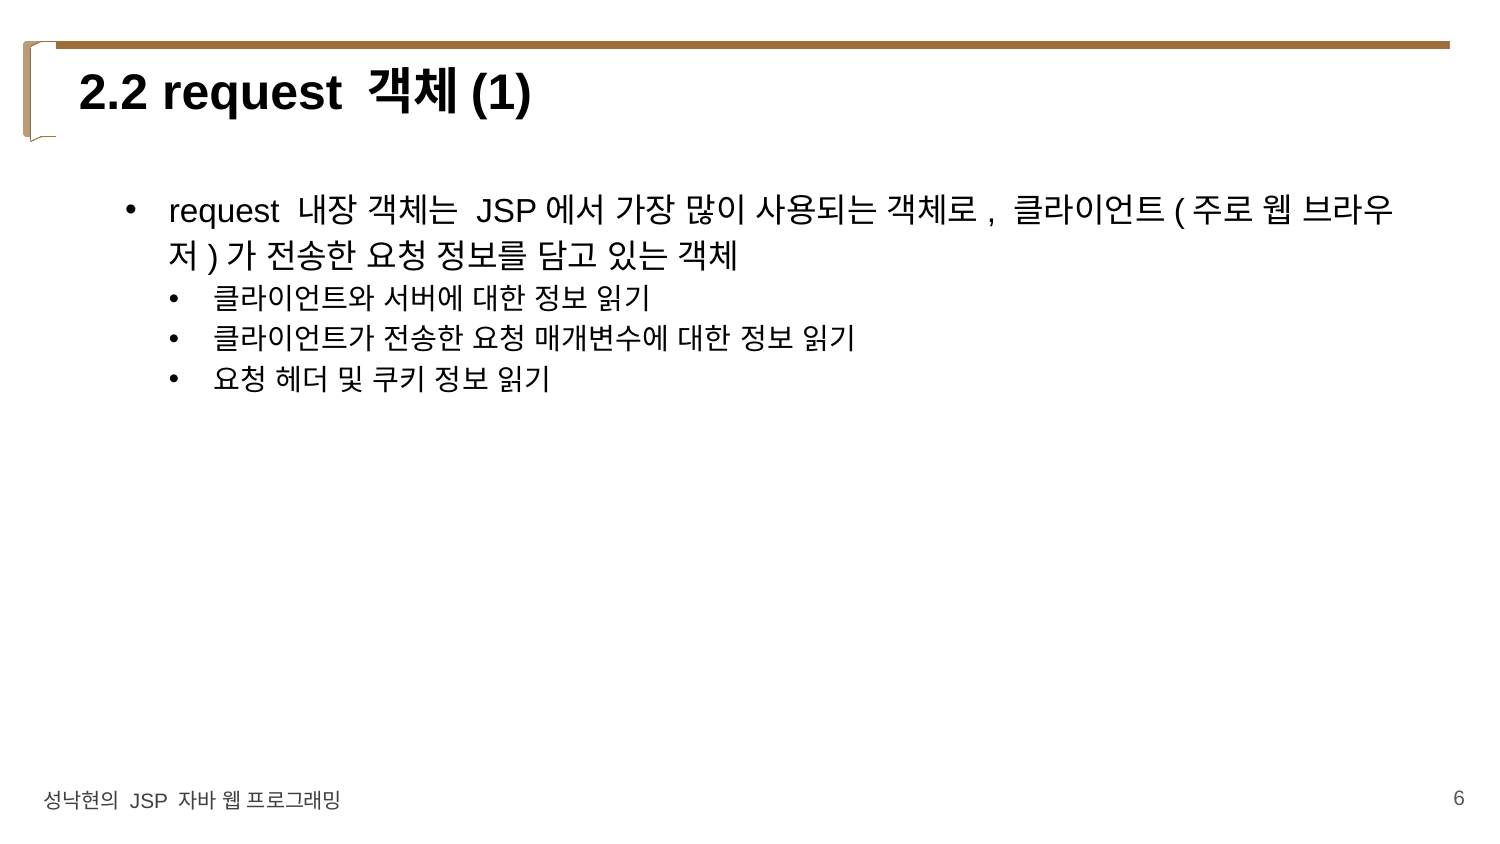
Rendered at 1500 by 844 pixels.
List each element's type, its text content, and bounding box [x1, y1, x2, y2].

list request 내장 객체는 JSP에서 가장 많이 사용되는 객체로, 클라이언트(주로 웹 브라우저)가 전송한 요청 정보를 담고 있는 객체 클라이언트와 서버에 대한 정보 읽기 클라이언트가 전송한 요청 매개변수에 대한 정보 읽기 요청 헤더 및 쿠키 정보 읽기 [51, 168, 1449, 750]
picture [8, 24, 1462, 155]
slide_number 6 [1389, 764, 1480, 830]
